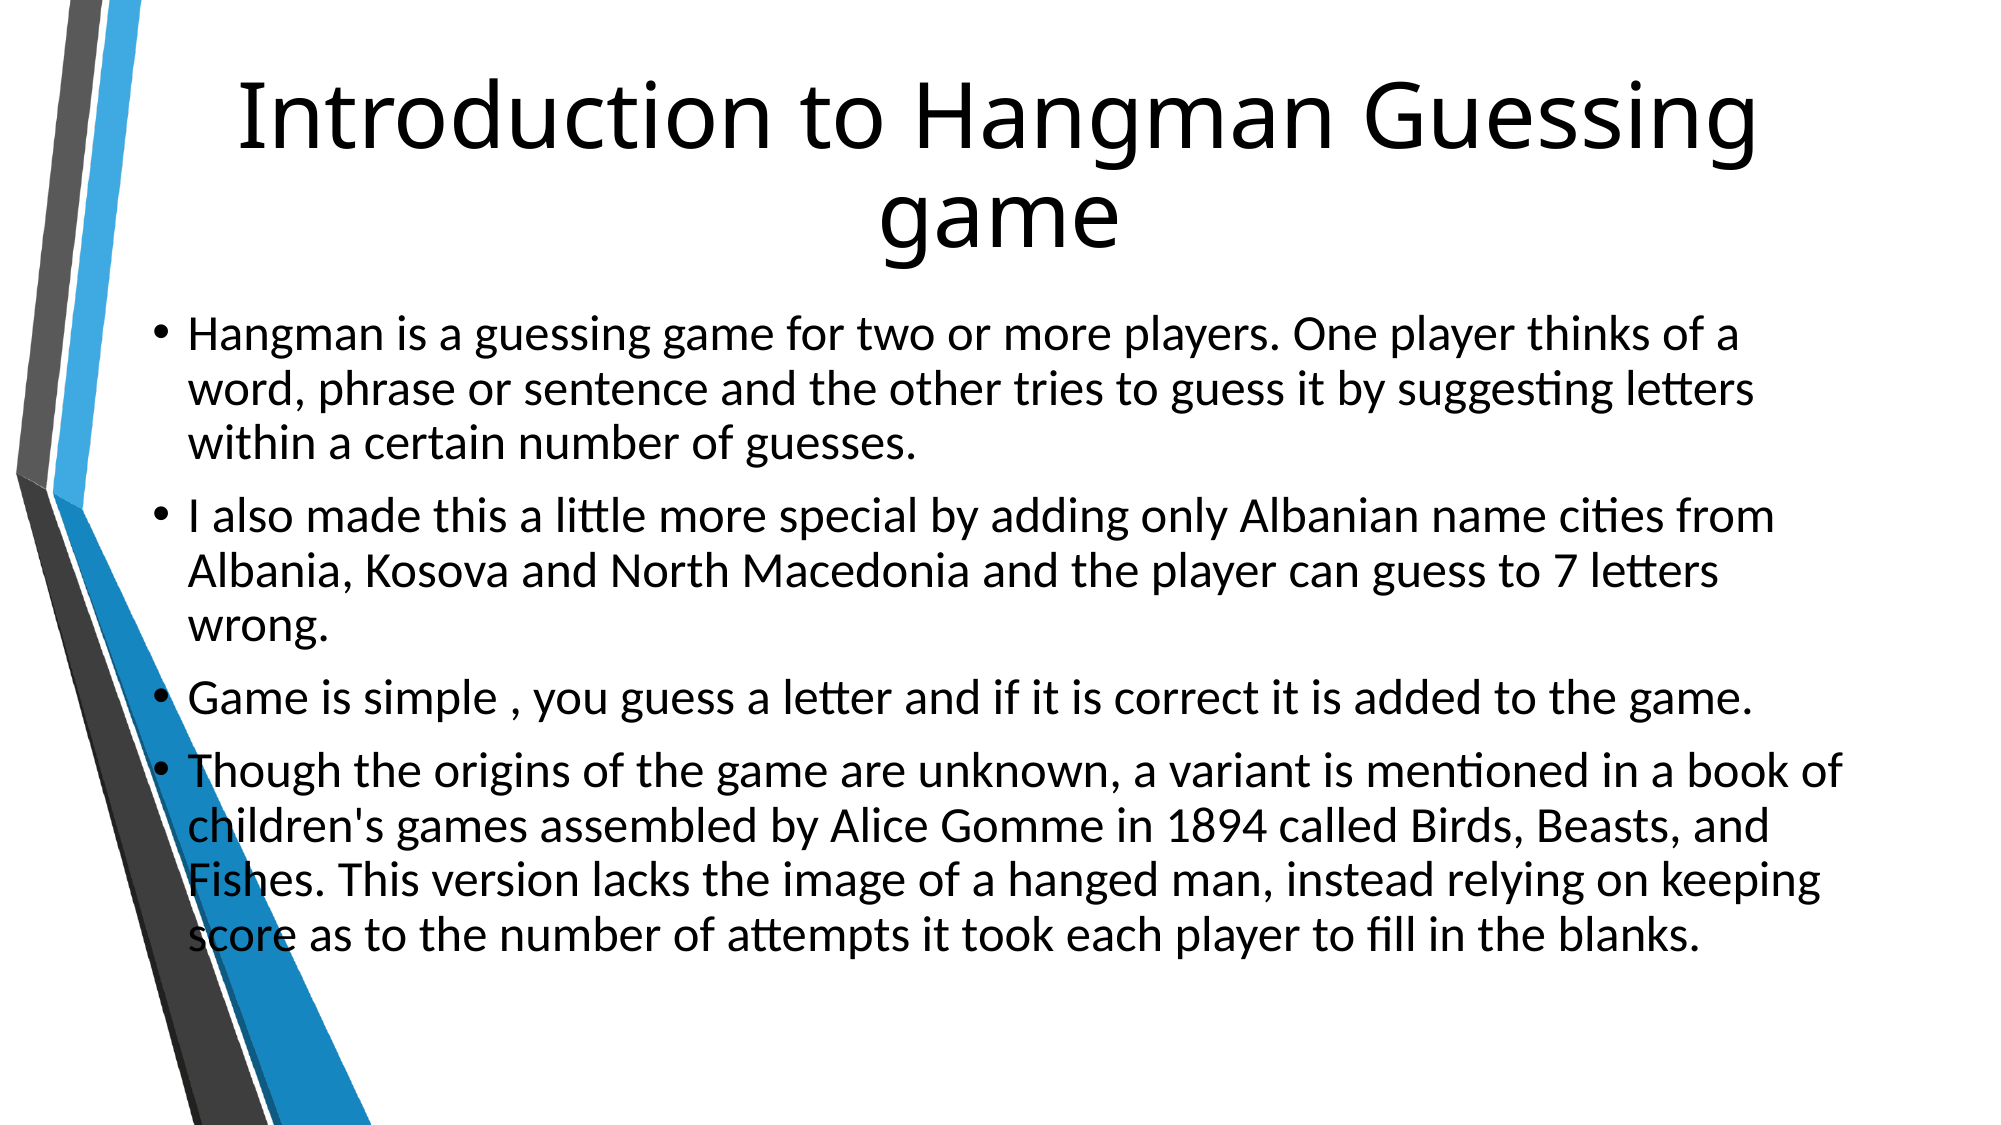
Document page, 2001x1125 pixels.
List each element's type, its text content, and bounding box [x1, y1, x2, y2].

title Introduction to Hangman Guessing game [137, 59, 1863, 278]
picture [0, 0, 2000, 1125]
list Hangman is a guessing game for two or more players. One player thinks of a word, phrase or sentence and the other tries to guess it by suggesting letters within a certain number of guesses. I also made this a little more special by adding only Albanian name cities from Albania, Kosova and North Macedonia and the player can guess to 7 letters wrong. Game is simple , you guess a letter and if it is correct it is added to the game. Though the origins of the game are unknown, a variant is mentioned in a book of children's games assembled by Alice Gomme in 1894 called Birds, Beasts, and Fishes. This version lacks the image of a hanged man, instead relying on keeping score as to the number of attempts it took each player to fill in the blanks. [137, 299, 1863, 1014]
